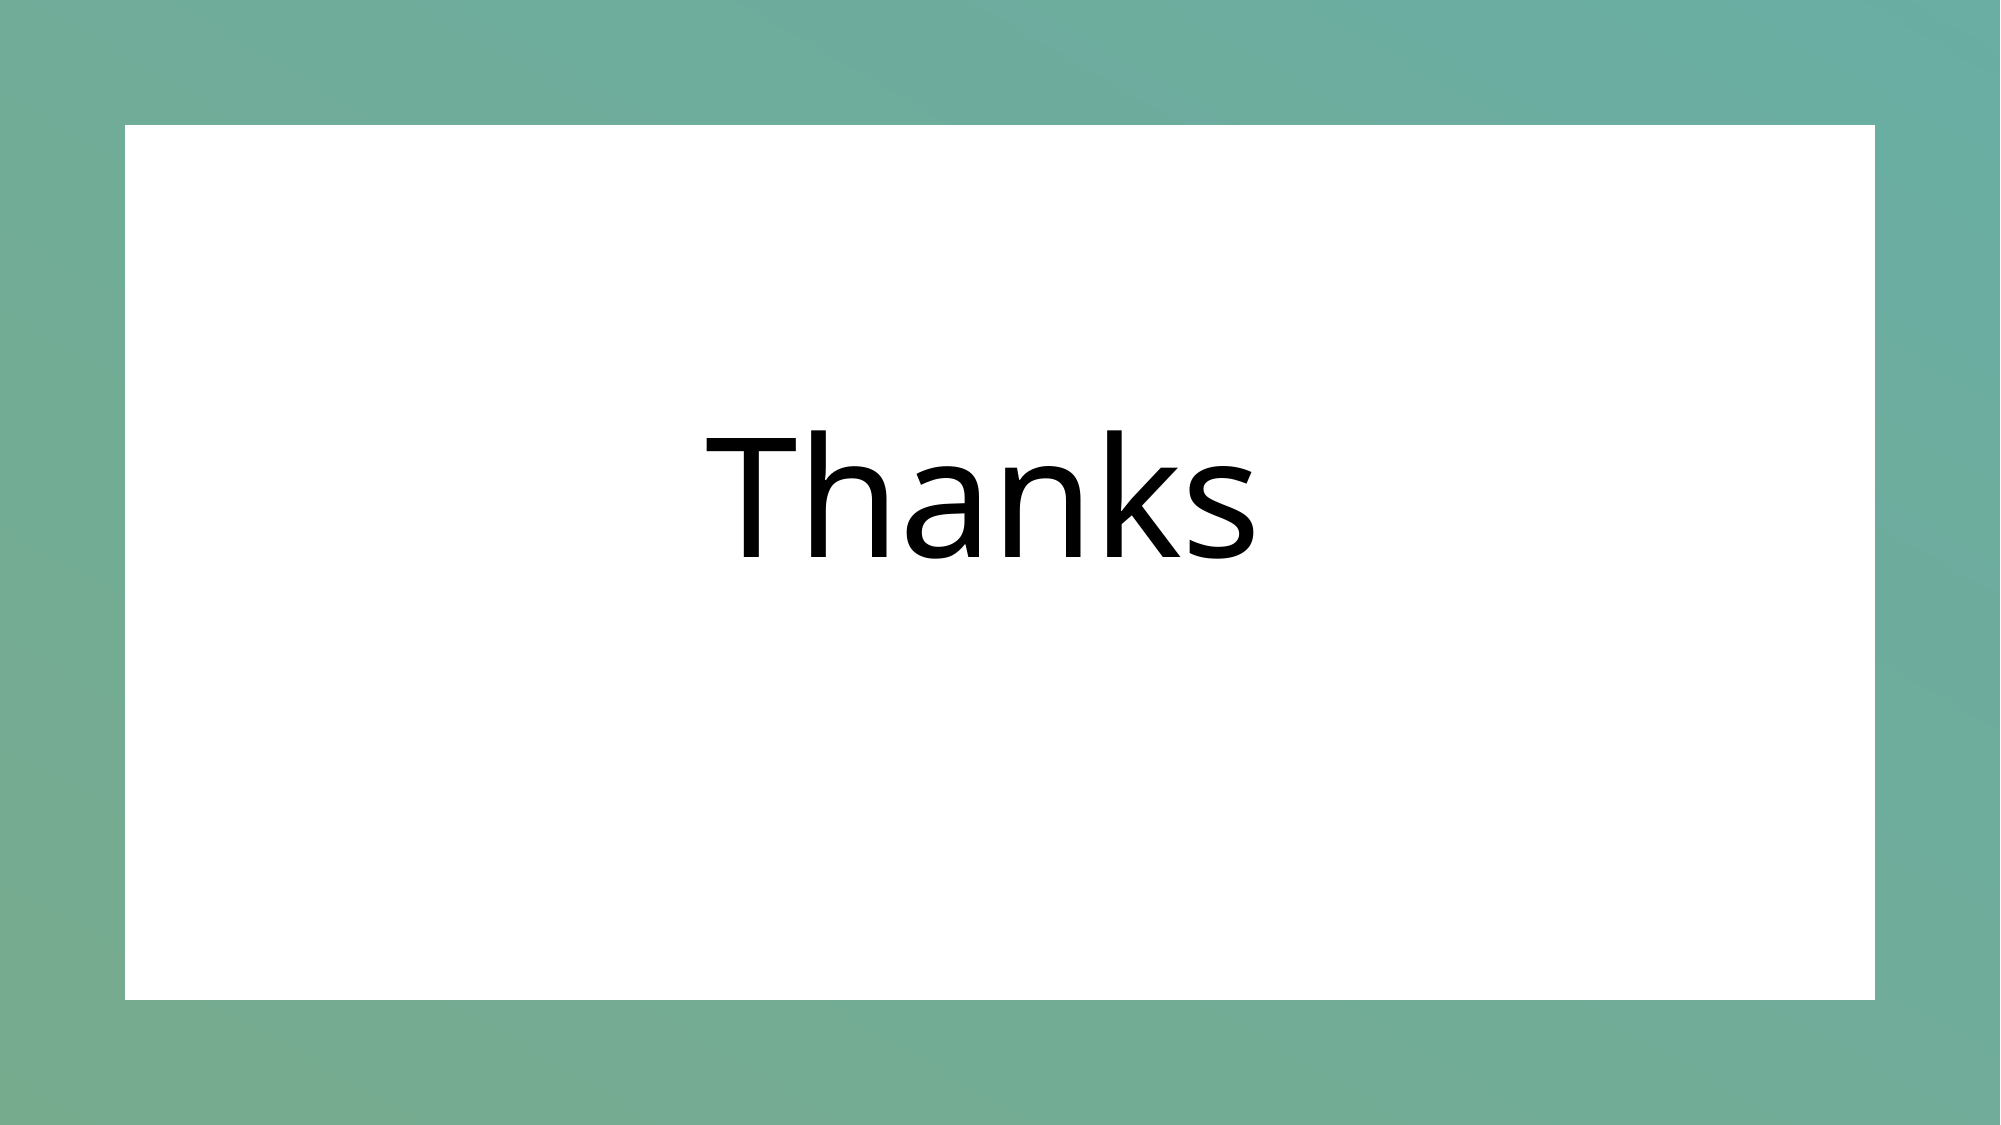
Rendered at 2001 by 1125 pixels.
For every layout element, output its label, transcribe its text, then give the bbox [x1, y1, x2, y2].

text_box [0, 0, 2000, 1125]
title Thanks [249, 271, 1750, 731]
text_box [124, 124, 1876, 1001]
